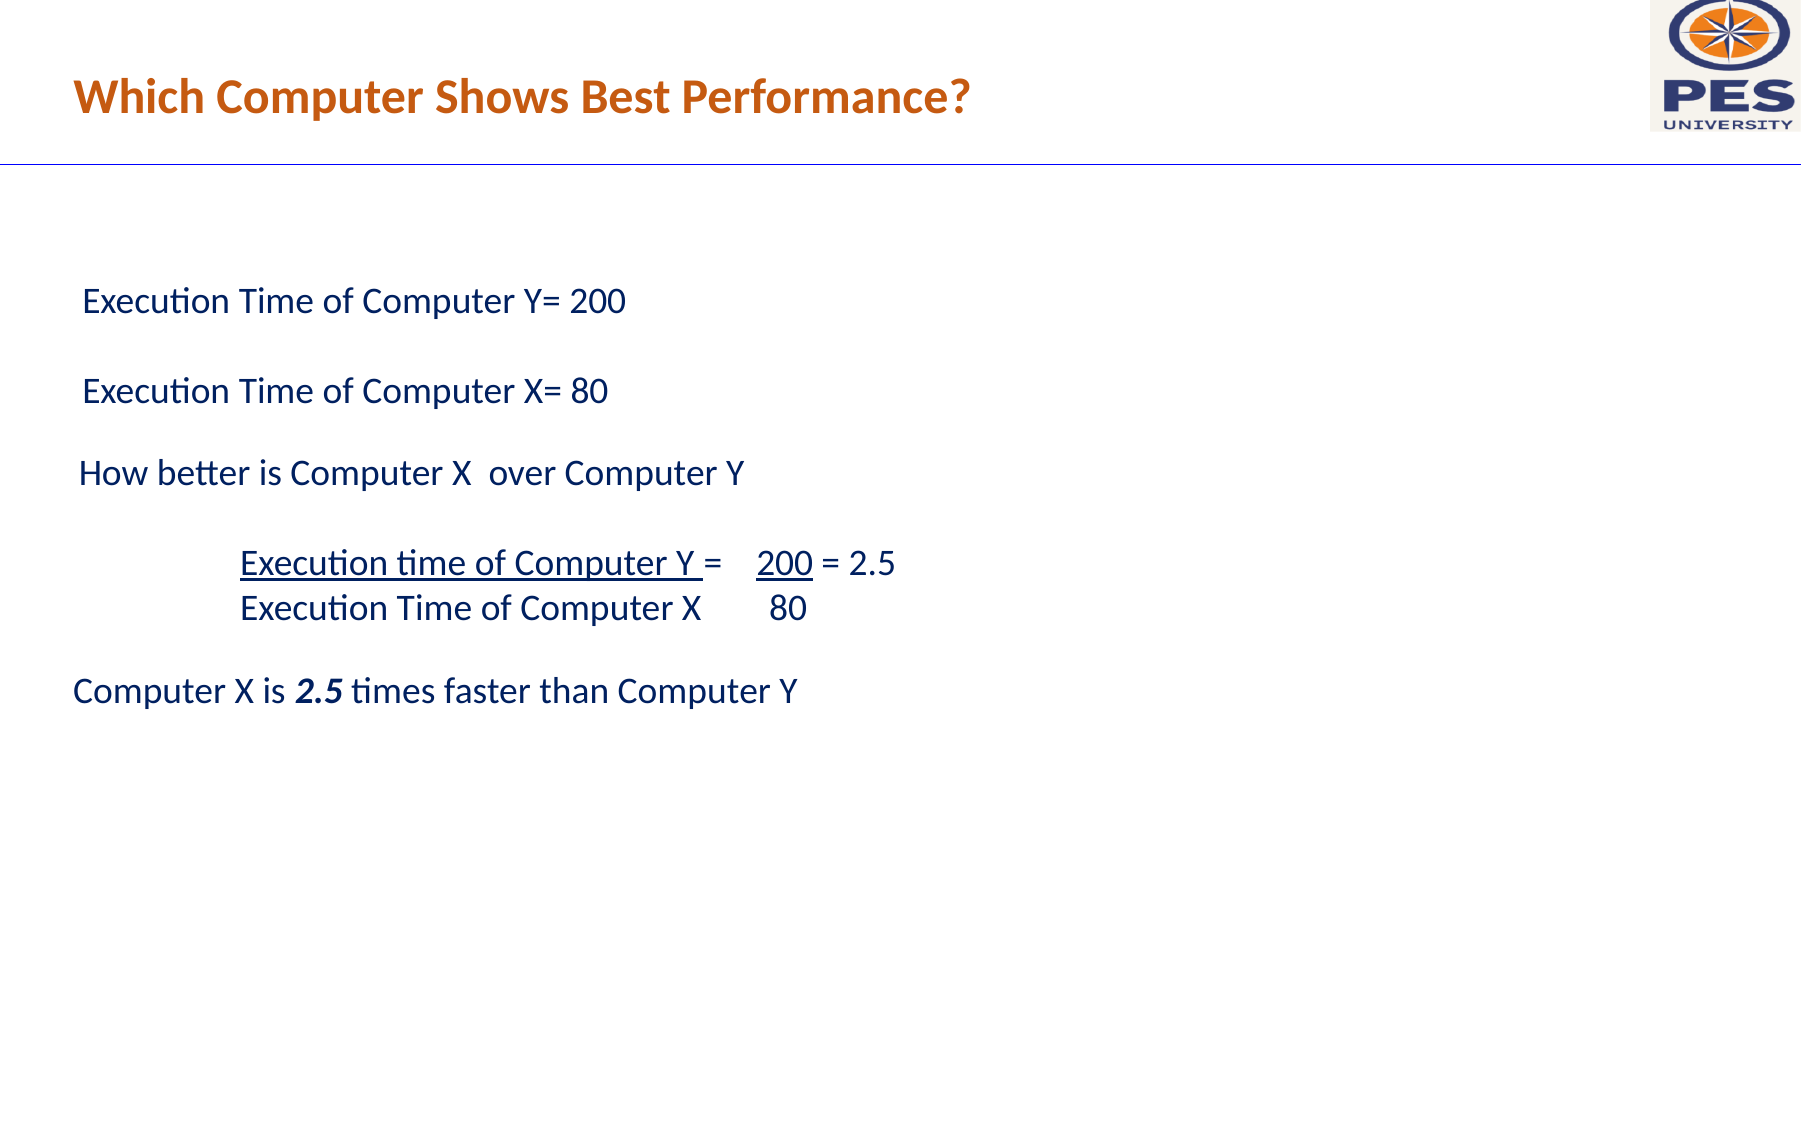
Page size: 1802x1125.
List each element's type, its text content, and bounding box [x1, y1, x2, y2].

text_box Execution Time of Computer Y= 200 Execution Time of Computer X= 80 [67, 268, 766, 419]
text_box Which Computer Shows Best Performance? [58, 55, 1185, 131]
text_box Computer X is 2.5 times faster than Computer Y [58, 658, 1261, 719]
picture [1650, 0, 1802, 132]
text_box How better is Computer X over Computer Y Execution time of Computer Y = 200 = 2.5 Execution Time of Computer X 80 [63, 440, 1096, 636]
